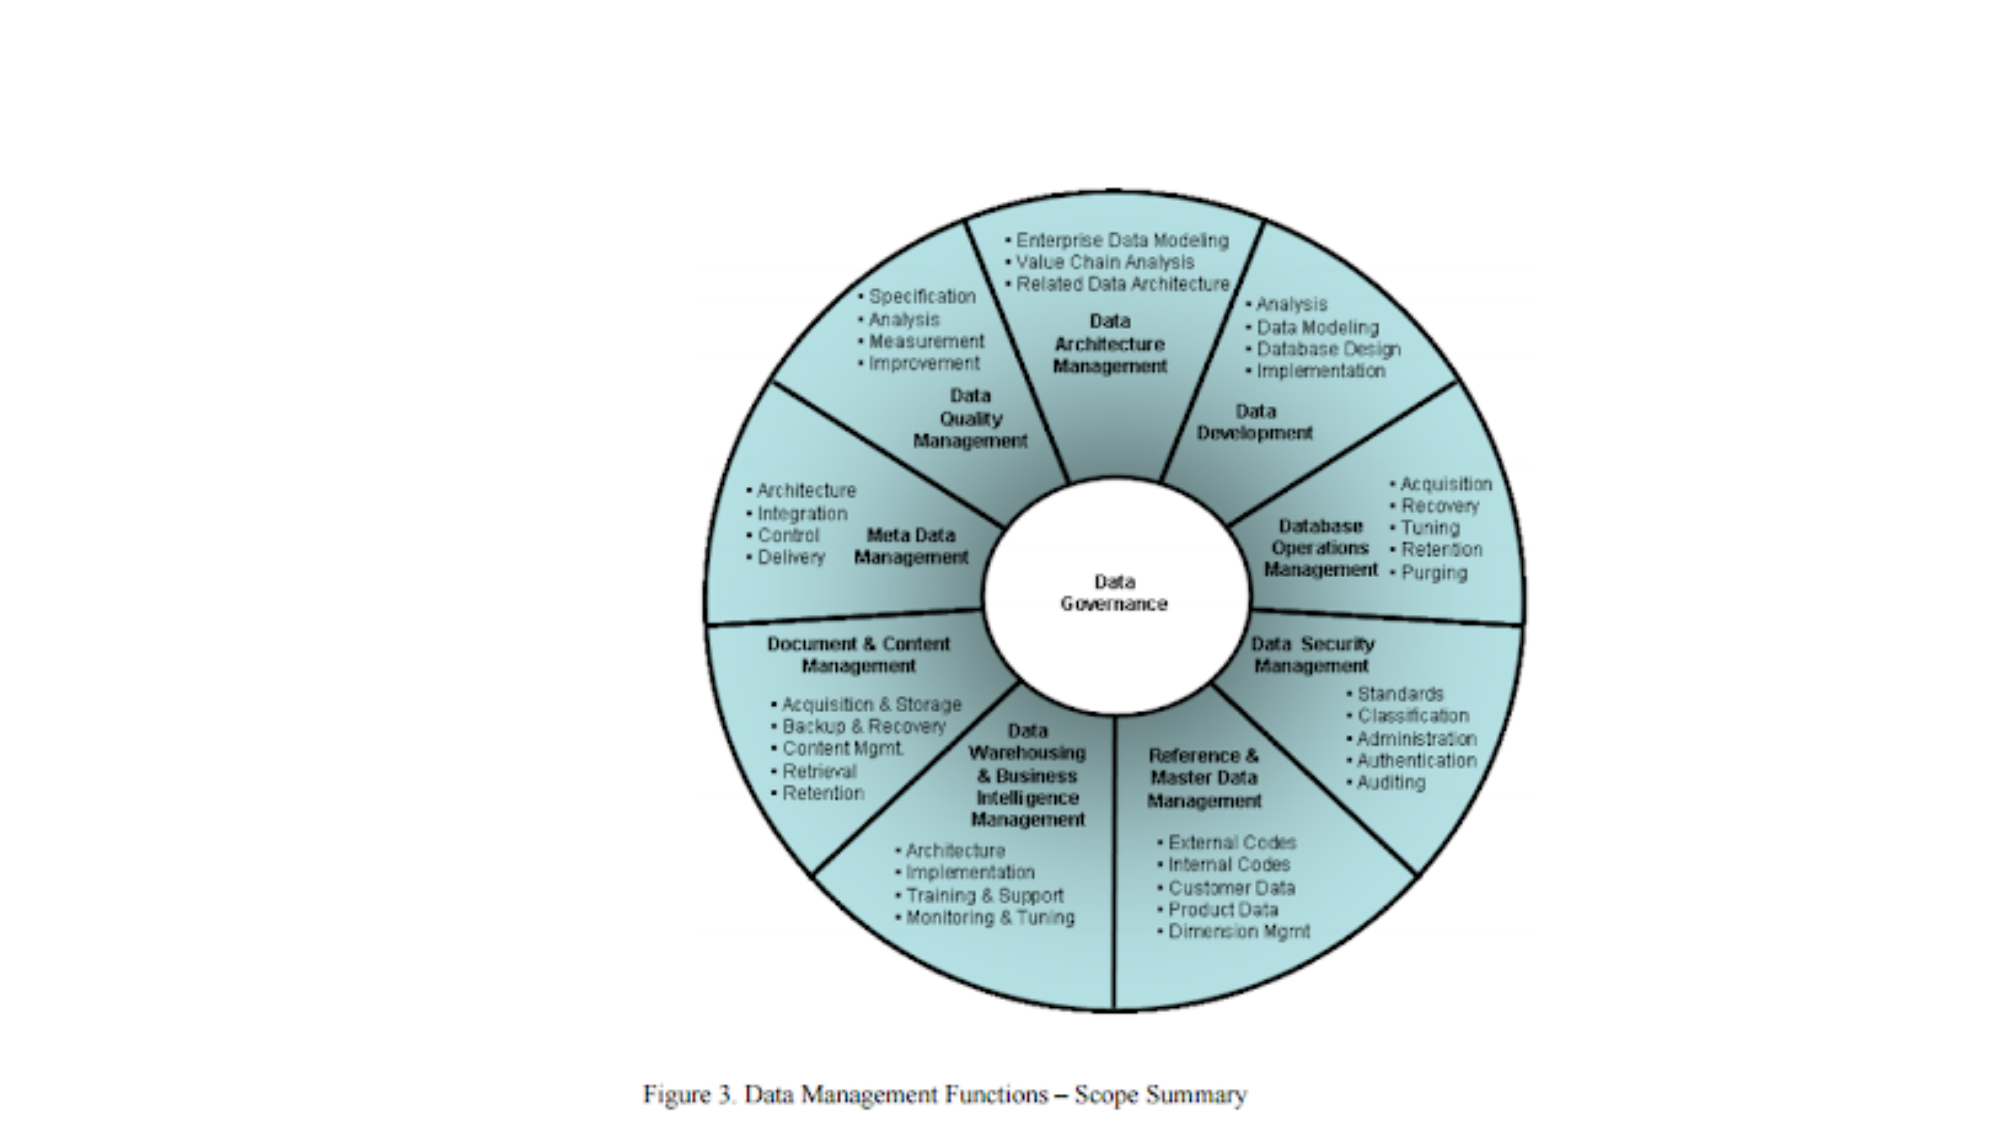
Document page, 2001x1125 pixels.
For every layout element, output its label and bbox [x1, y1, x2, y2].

picture [632, 174, 1613, 1125]
